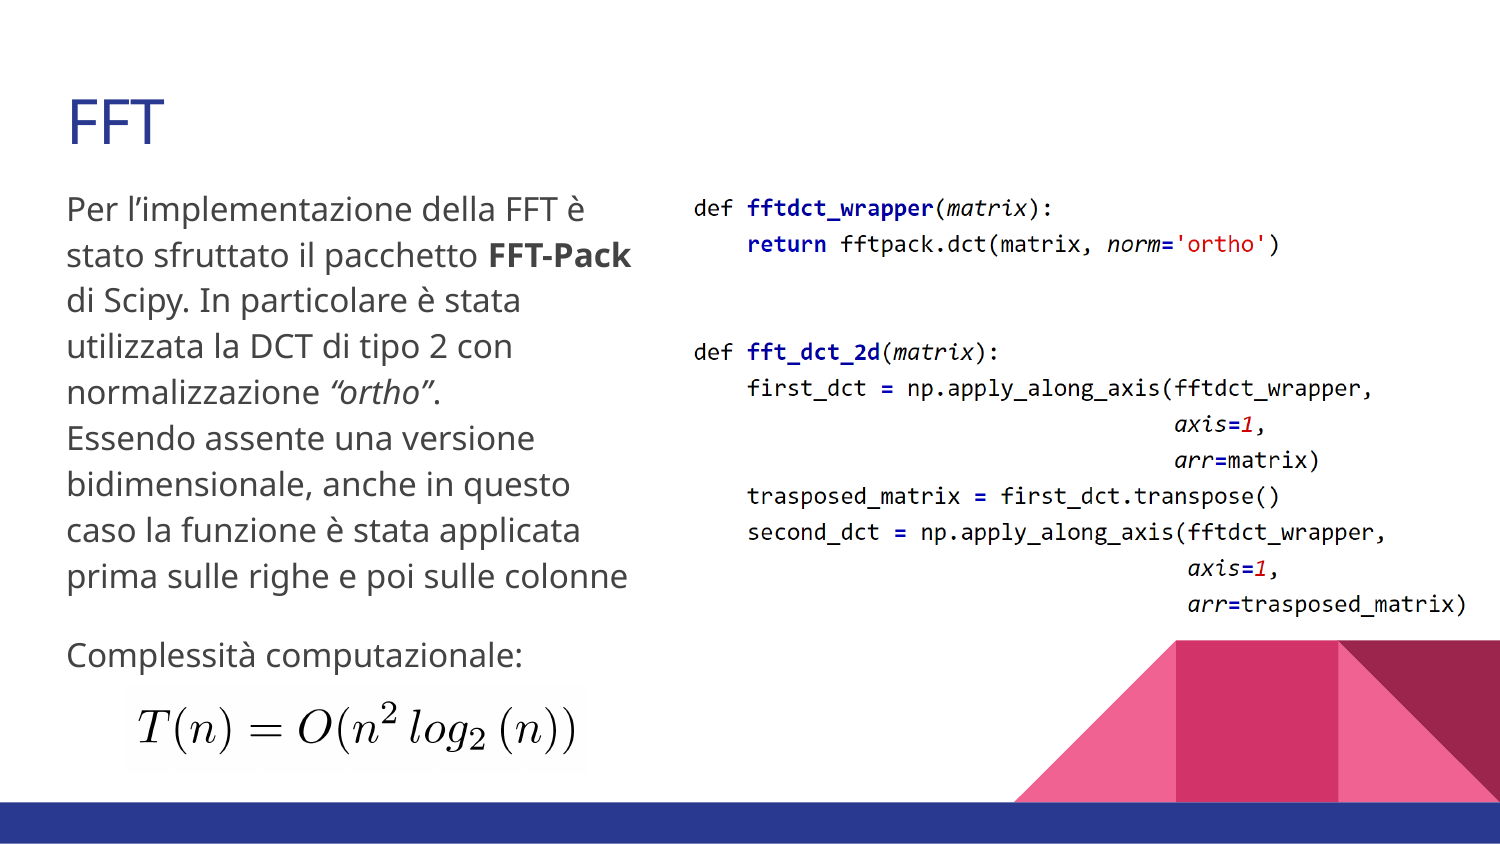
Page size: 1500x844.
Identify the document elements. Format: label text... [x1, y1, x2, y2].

picture [126, 686, 589, 774]
list Per l’implementazione della FFT è stato sfruttato il pacchetto FFT-Pack di Scipy. In particolare è stata utilizzata la DCT di tipo 2 con normalizzazione “ortho”. Essendo assente una versione bidimensionale, anche in questo caso la funzione è stata applicata prima sulle righe e poi sulle colonne Complessità computazionale: [51, 166, 665, 671]
title FFT [51, 67, 1449, 167]
picture [689, 191, 1476, 625]
